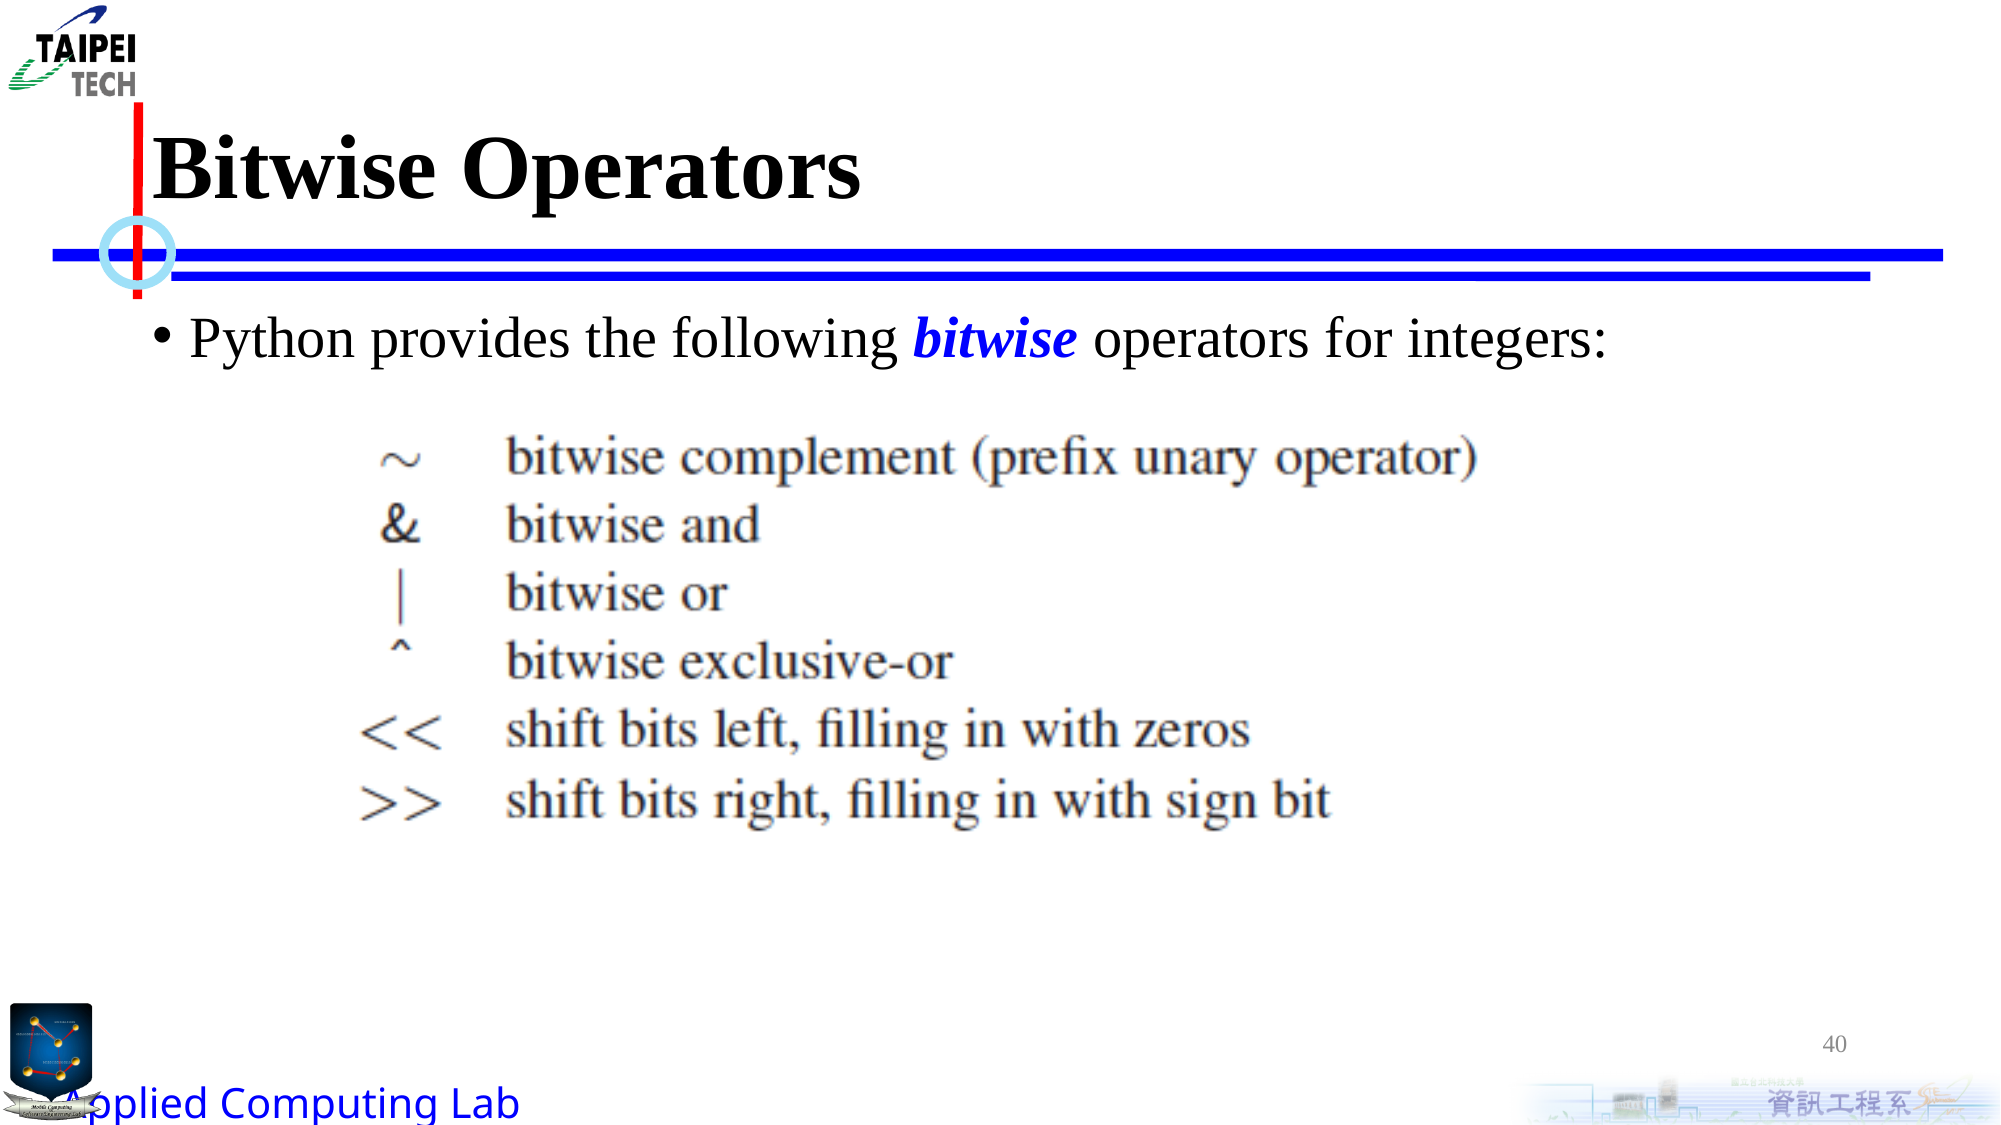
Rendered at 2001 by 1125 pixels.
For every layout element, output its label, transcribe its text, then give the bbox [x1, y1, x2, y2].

picture [0, 0, 143, 102]
list Python provides the following bitwise operators for integers: [137, 299, 1863, 1014]
picture [0, 999, 102, 1125]
picture [295, 420, 1538, 864]
title Bitwise Operators [137, 59, 1863, 278]
slide_number 40 [1412, 1012, 1863, 1073]
